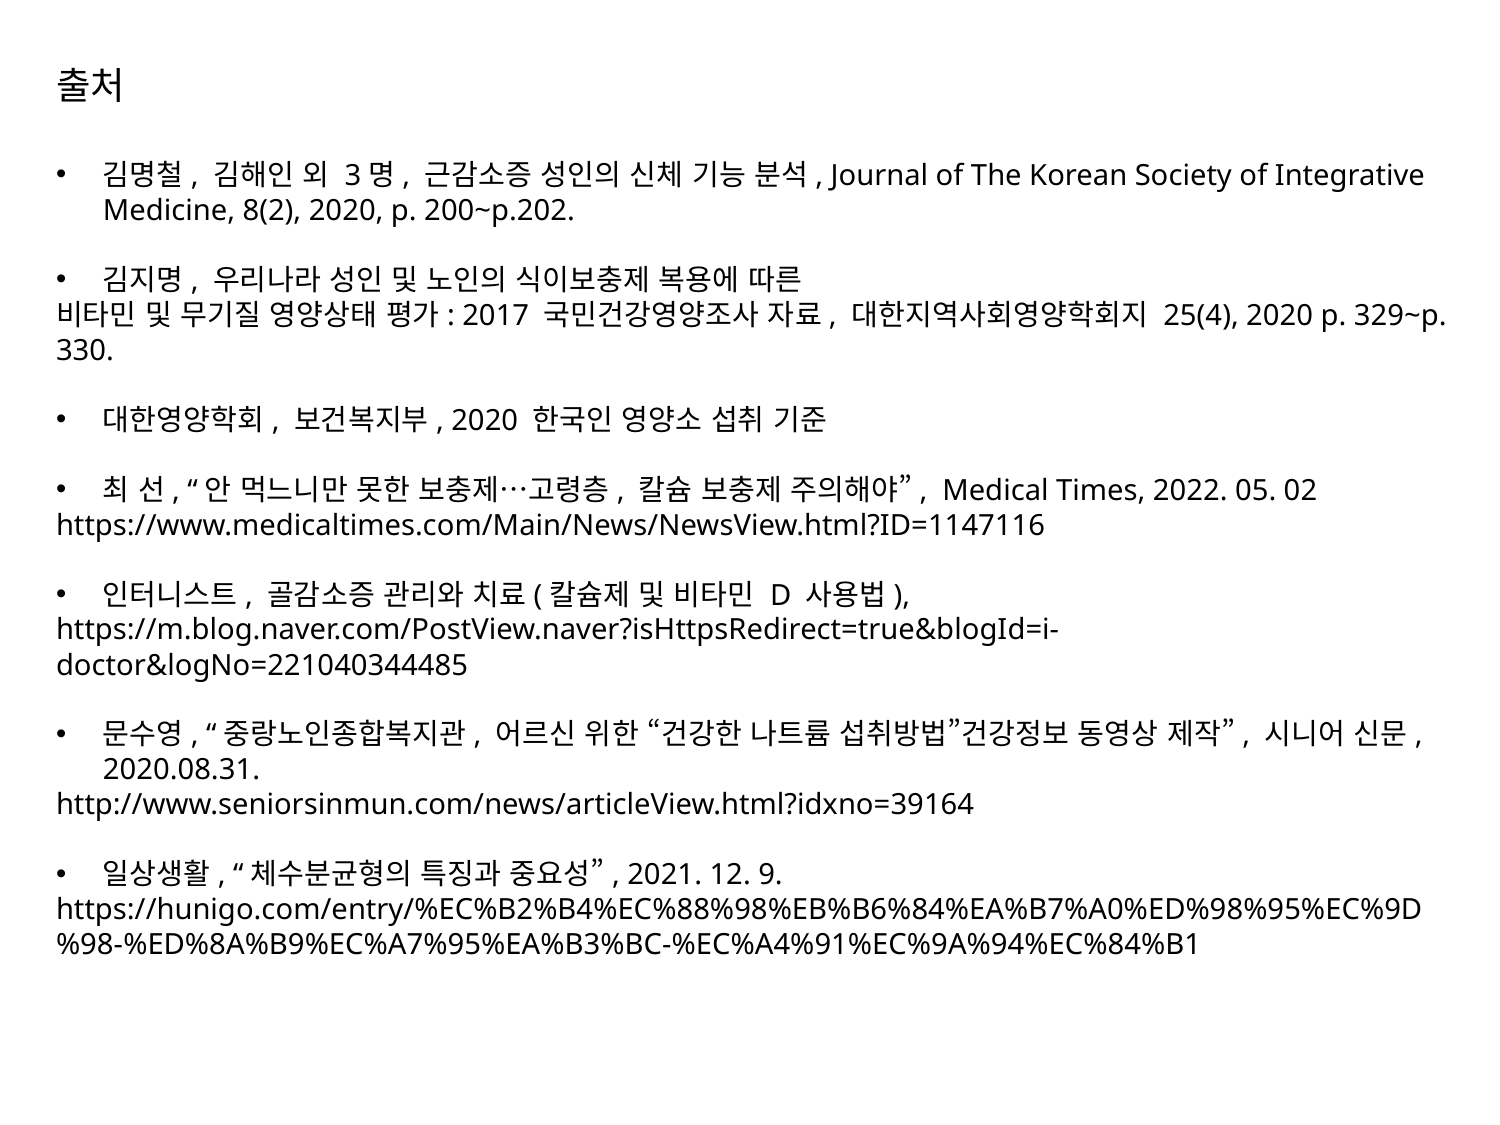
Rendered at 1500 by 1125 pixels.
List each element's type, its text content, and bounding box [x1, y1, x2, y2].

text_box 김명철, 김해인 외 3명, 근감소증 성인의 신체 기능 분석, Journal of The Korean Society of Integrative Medicine, 8(2), 2020, p. 200~p.202. 김지명, 우리나라 성인 및 노인의 식이보충제 복용에 따른 비타민 및 무기질 영양상태 평가: 2017 국민건강영양조사 자료, 대한지역사회영양학회지 25(4), 2020 p. 329~p. 330. 대한영양학회, 보건복지부, 2020 한국인 영양소 섭취 기준 최 선, “안 먹느니만 못한 보충제…고령층, 칼슘 보충제 주의해야”, Medical Times, 2022. 05. 02 https://www.medicaltimes.com/Main/News/NewsView.html?ID=1147116 인터니스트, 골감소증 관리와 치료(칼슘제 및 비타민 D 사용법), https://m.blog.naver.com/PostView.naver?isHttpsRedirect=true&blogId=i-doctor&logNo=221040344485 문수영, “중랑노인종합복지관, 어르신 위한 “건강한 나트륨 섭취방법”건강정보 동영상 제작”, 시니어 신문, 2020.08.31. http://www.seniorsinmun.com/news/articleView.html?idxno=39164 일상생활, “체수분균형의 특징과 중요성”, 2021. 12. 9. https://hunigo.com/entry/%EC%B2%B4%EC%88%98%EB%B6%84%EA%B7%A0%ED%98%95%EC%9D%98-%ED%8A%B9%EC%A7%95%EA%B3%BC-%EC%A4%91%EC%9A%94%EC%84%B1 [41, 148, 1465, 1083]
text_box 출처 [41, 54, 656, 115]
